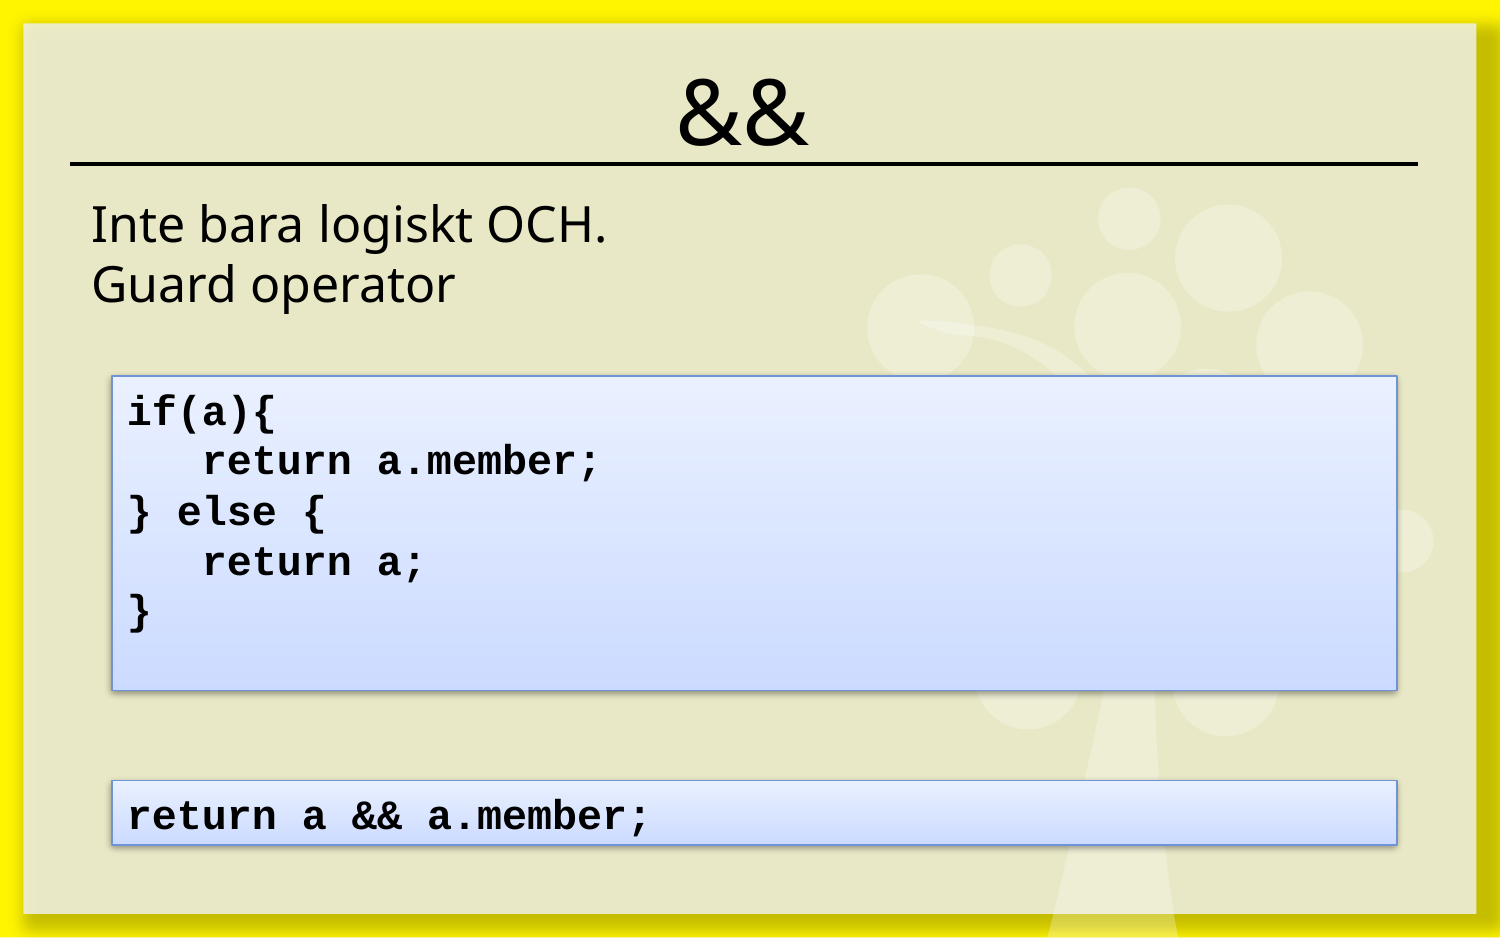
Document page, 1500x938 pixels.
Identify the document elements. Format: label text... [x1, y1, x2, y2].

text_box if(a){ return a.member; } else { return a; } [111, 375, 1398, 691]
subtitle Inte bara logiskt OCH. Guard operator [76, 185, 1127, 339]
title && [105, 46, 1381, 174]
text_box return a && a.member; [111, 780, 1398, 846]
